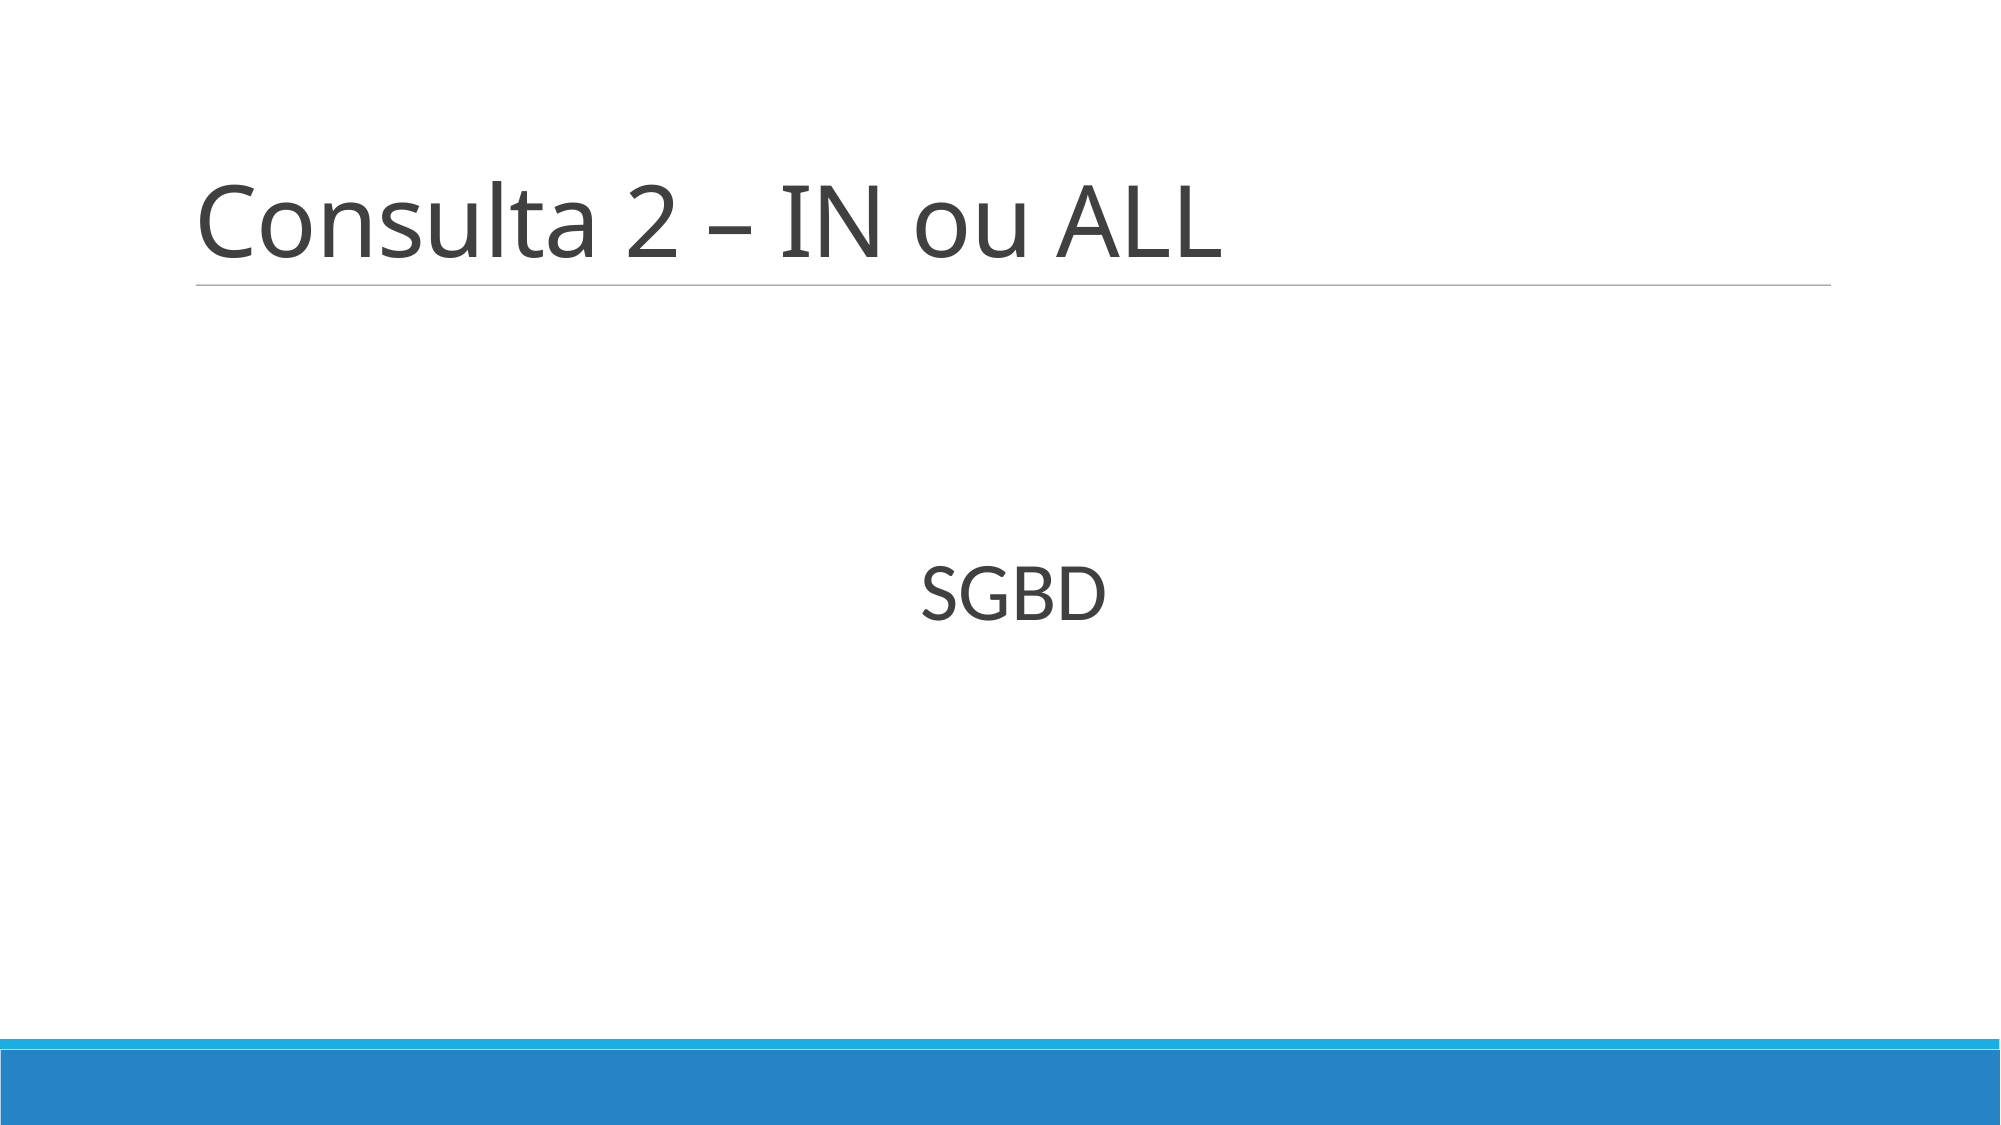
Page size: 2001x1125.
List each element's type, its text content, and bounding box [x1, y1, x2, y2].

text_box Consulta 2 – IN ou ALL [180, 47, 1830, 285]
text_box SGBD [180, 302, 1830, 963]
